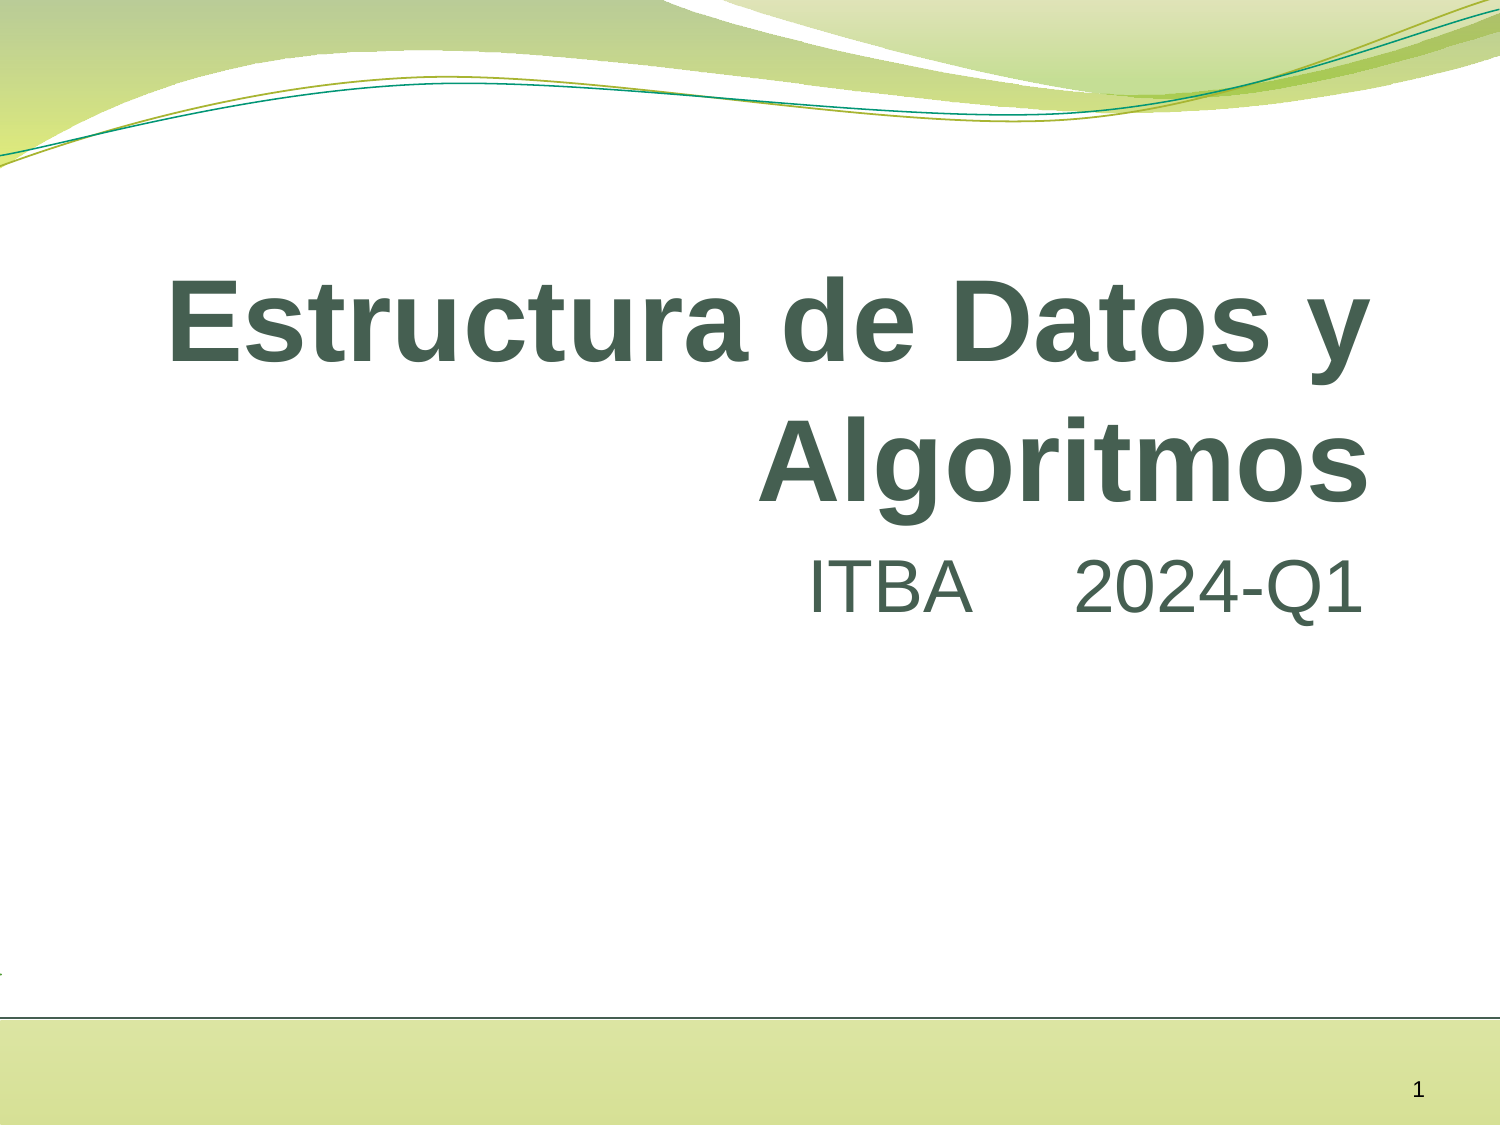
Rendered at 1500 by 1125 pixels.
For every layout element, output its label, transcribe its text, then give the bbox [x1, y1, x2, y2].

subtitle ITBA 2024-Q1 [87, 529, 1376, 818]
slide_number 1 [1299, 1042, 1425, 1103]
title Estructura de Datos y Algoritmos [87, 224, 1376, 525]
